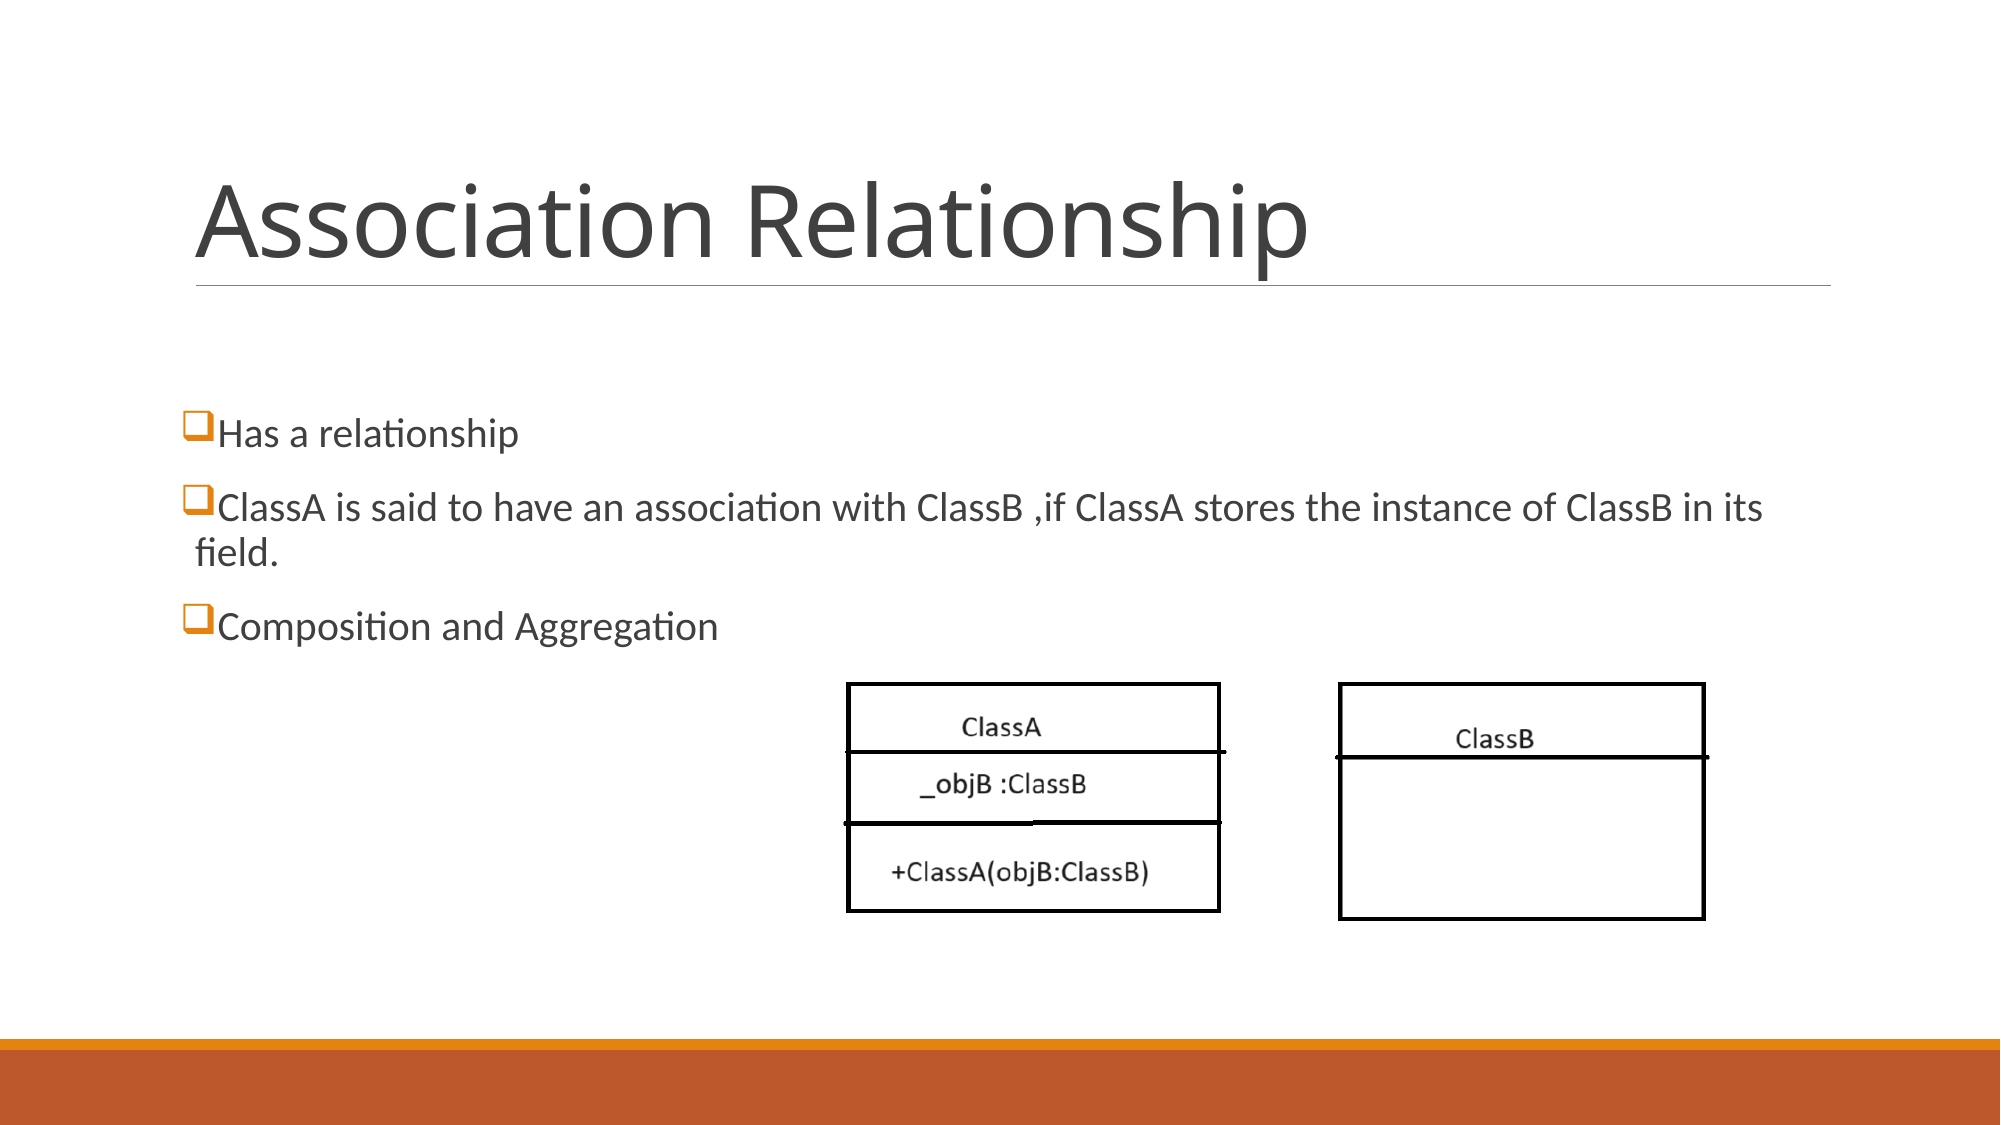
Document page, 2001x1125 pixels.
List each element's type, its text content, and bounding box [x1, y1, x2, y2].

picture [760, 624, 1777, 996]
list Has a relationship ClassA is said to have an association with ClassB ,if ClassA stores the instance of ClassB in its field. Composition and Aggregation [180, 324, 1830, 963]
title Association Relationship [180, 47, 1830, 285]
